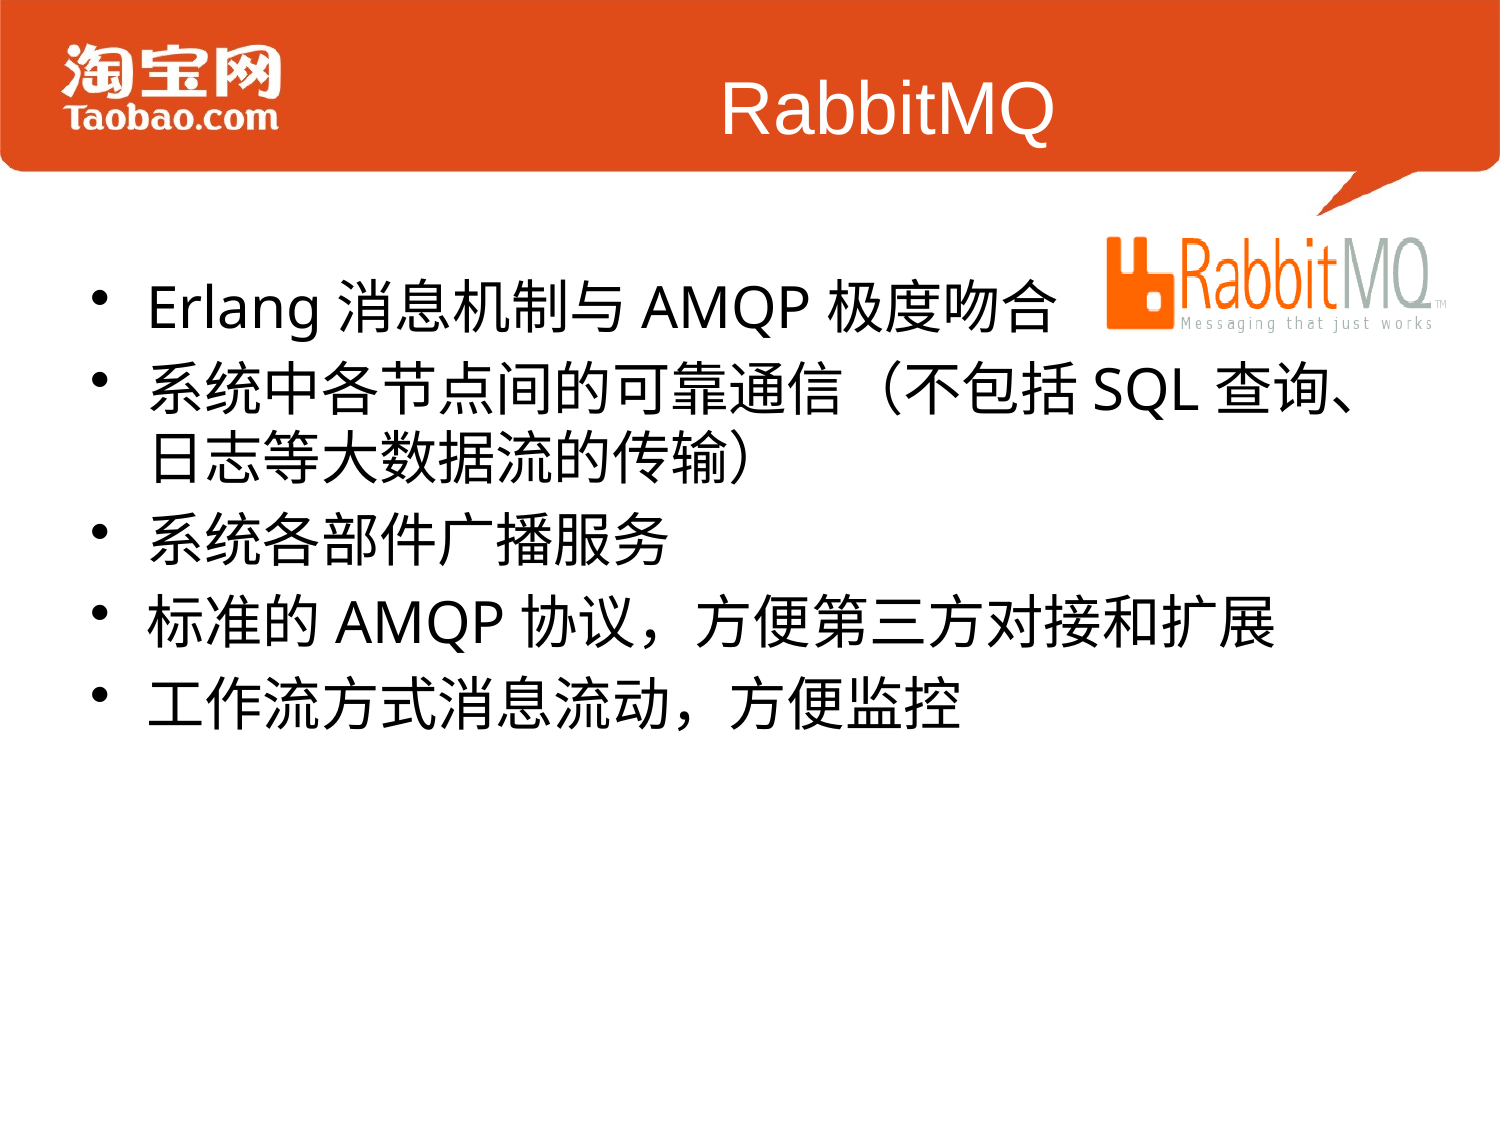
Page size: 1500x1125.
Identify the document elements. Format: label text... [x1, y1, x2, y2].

title RabbitMQ [351, 45, 1425, 164]
list Erlang消息机制与AMQP极度吻合 系统中各节点间的可靠通信（不包括SQL查询、日志等大数据流的传输） 系统各部件广播服务 标准的AMQP协议，方便第三方对接和扩展 工作流方式消息流动，方便监控 [74, 262, 1426, 1006]
picture [0, 0, 1500, 216]
picture [1104, 236, 1448, 336]
